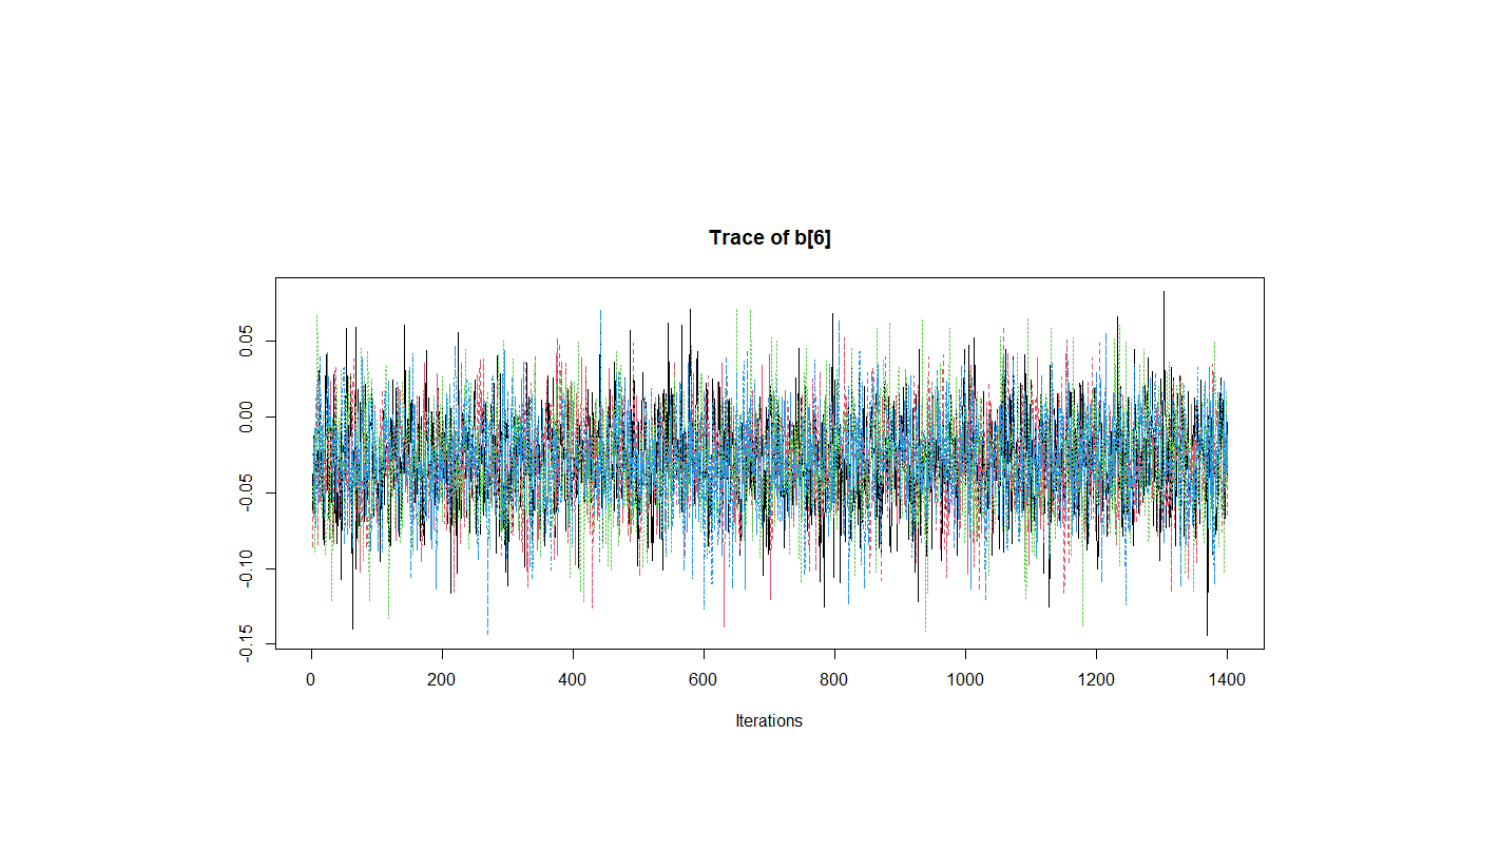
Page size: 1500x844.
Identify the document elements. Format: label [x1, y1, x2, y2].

picture [193, 195, 1307, 753]
